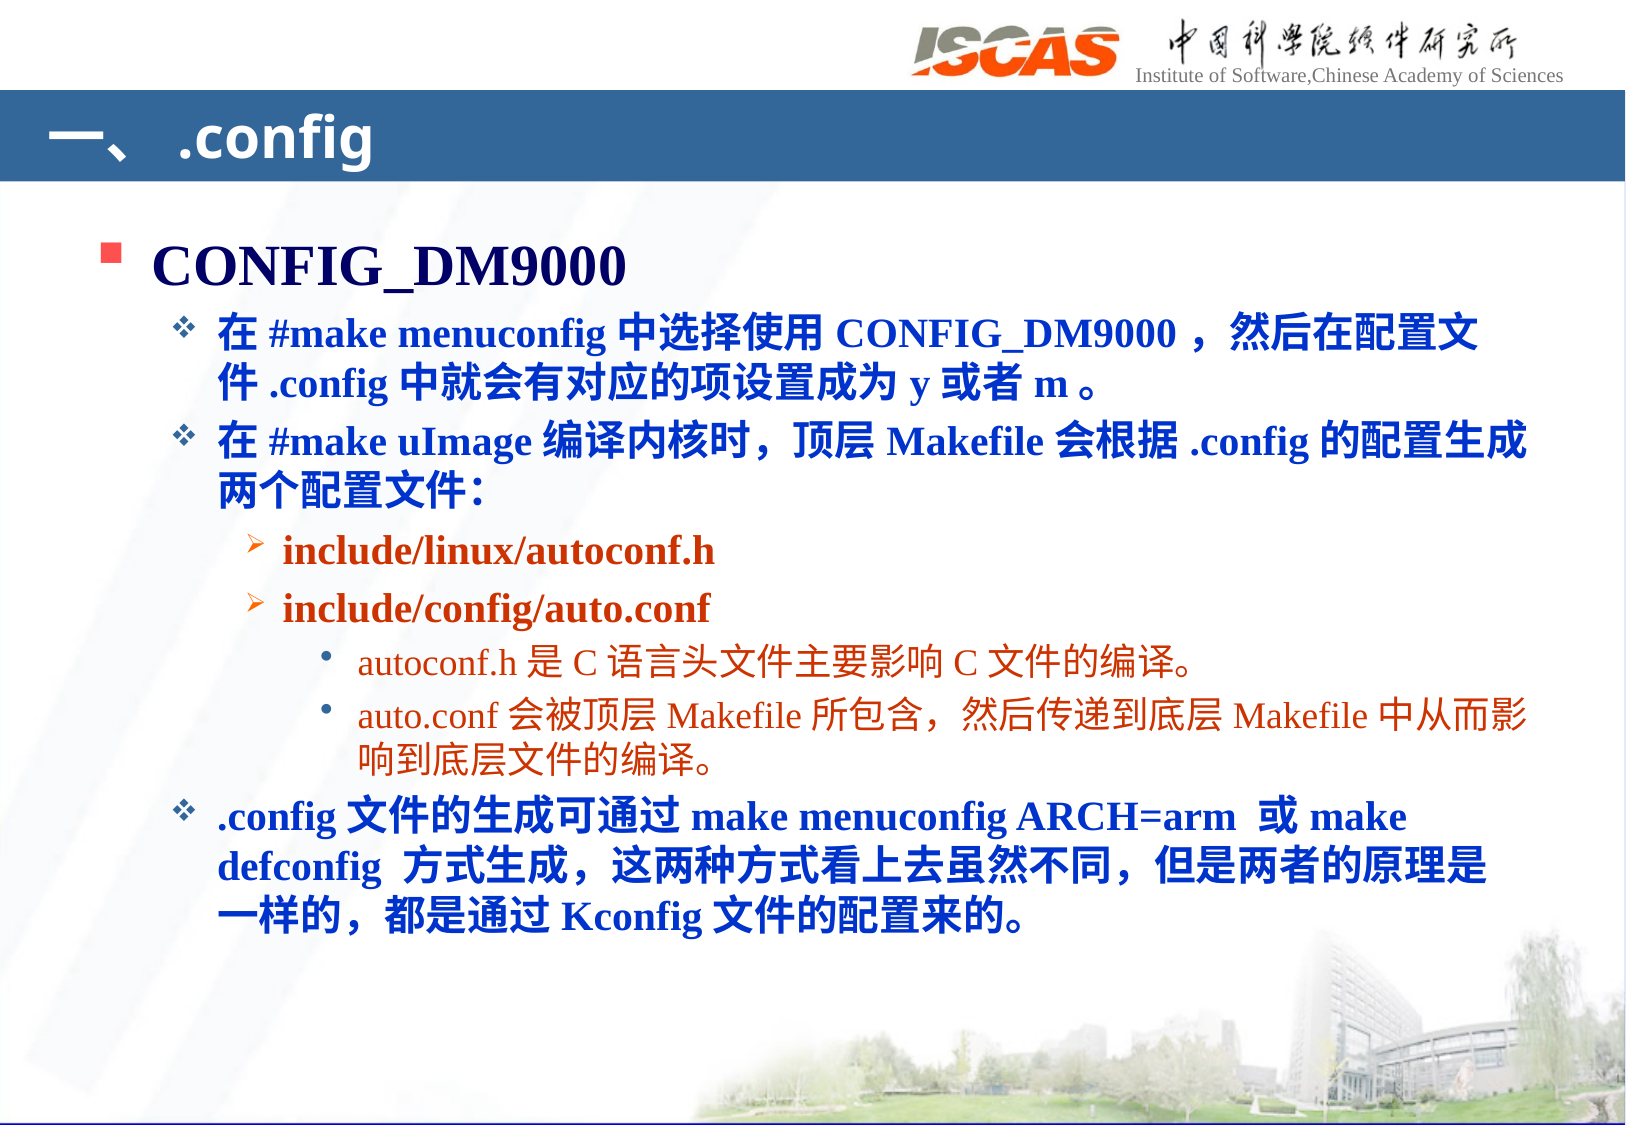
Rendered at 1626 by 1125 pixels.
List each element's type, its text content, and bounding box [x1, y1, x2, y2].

list CONFIG_DM9000 在#make menuconfig中选择使用CONFIG_DM9000，然后在配置文件.config中就会有对应的项设置成为y或者m。 在#make uImage编译内核时，顶层Makefile会根据.config的配置生成两个配置文件： include/linux/autoconf.h include/config/auto.conf autoconf.h是C语言头文件主要影响C文件的编译。 auto.conf会被顶层Makefile所包含，然后传递到底层Makefile中从而影响到底层文件的编译。 .config文件的生成可通过make menuconfig ARCH=arm 或make defconfig 方式生成，这两种方式看上去虽然不同，但是两者的原理是一样的，都是通过Kconfig文件的配置来的。 [79, 219, 1545, 1107]
picture [0, 92, 1626, 1125]
title 一、.config [0, 89, 1625, 182]
picture [1166, 15, 1519, 71]
picture [907, 18, 1132, 87]
